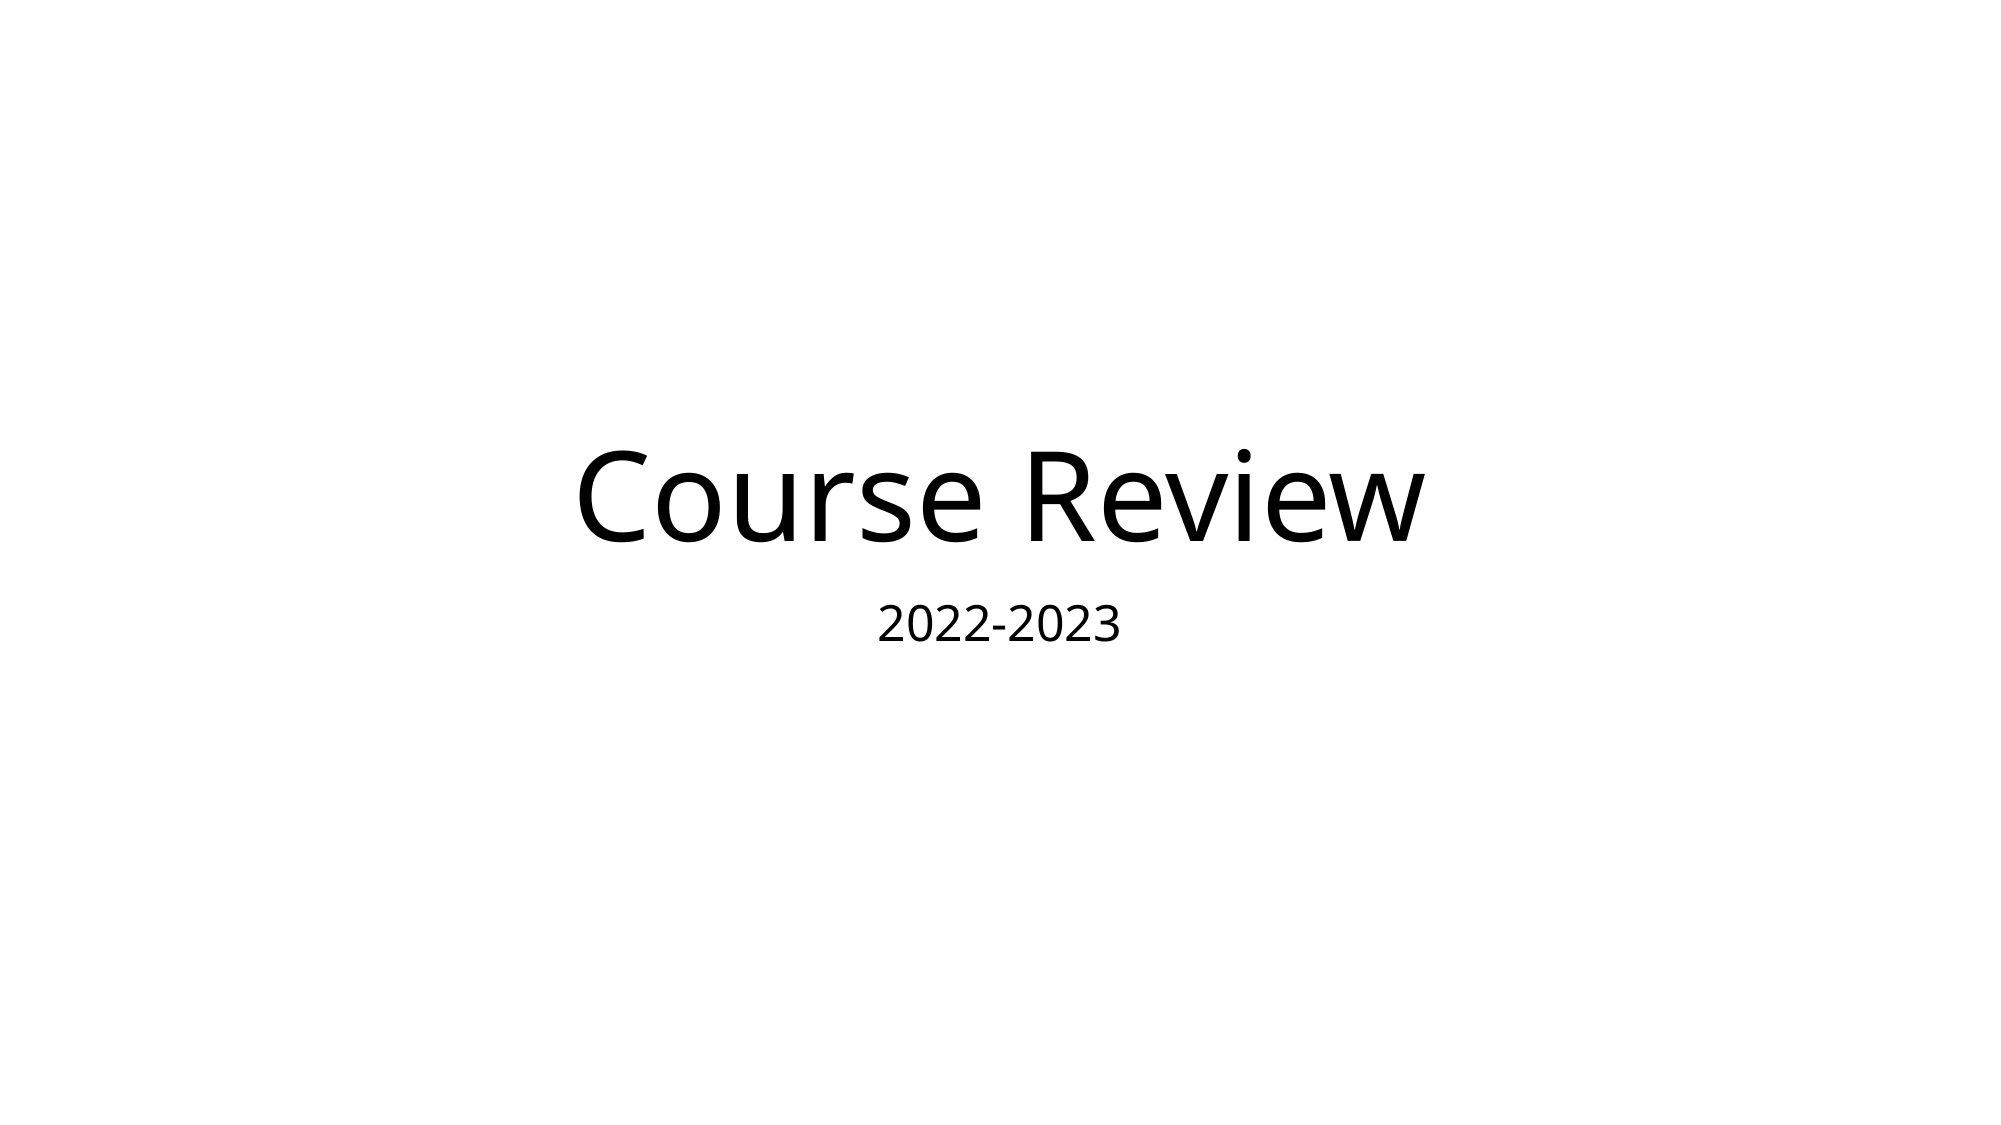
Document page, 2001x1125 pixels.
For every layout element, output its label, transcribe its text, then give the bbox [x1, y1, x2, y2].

title Course Review [249, 184, 1750, 576]
subtitle 2022-2023 [249, 590, 1750, 863]
